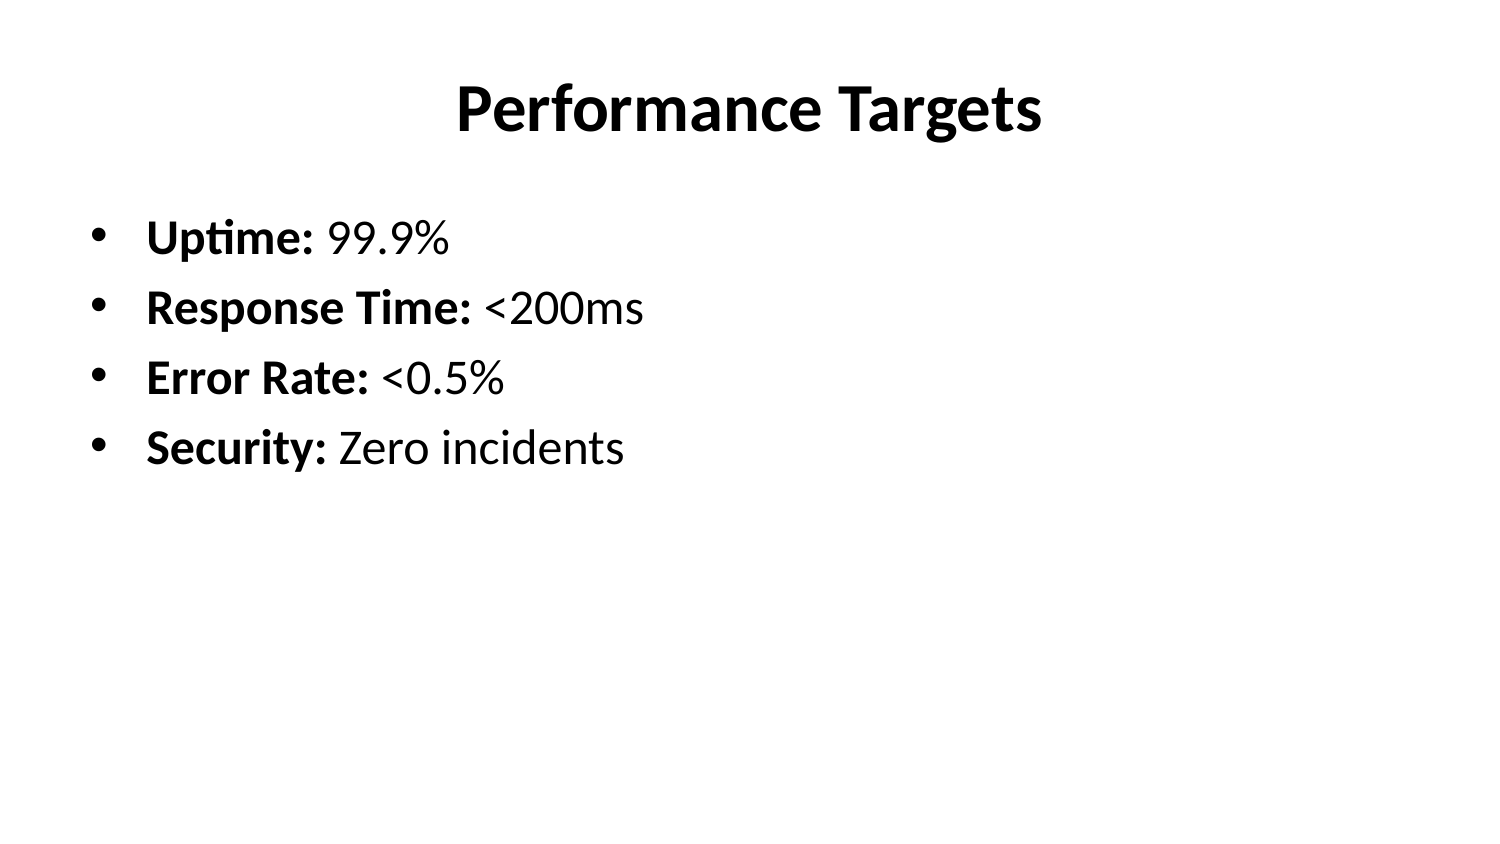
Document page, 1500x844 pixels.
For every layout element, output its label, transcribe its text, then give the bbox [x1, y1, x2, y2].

list Uptime: 99.9% Response Time: <200ms Error Rate: <0.5% Security: Zero incidents [75, 196, 1425, 754]
title Performance Targets [75, 33, 1425, 175]
